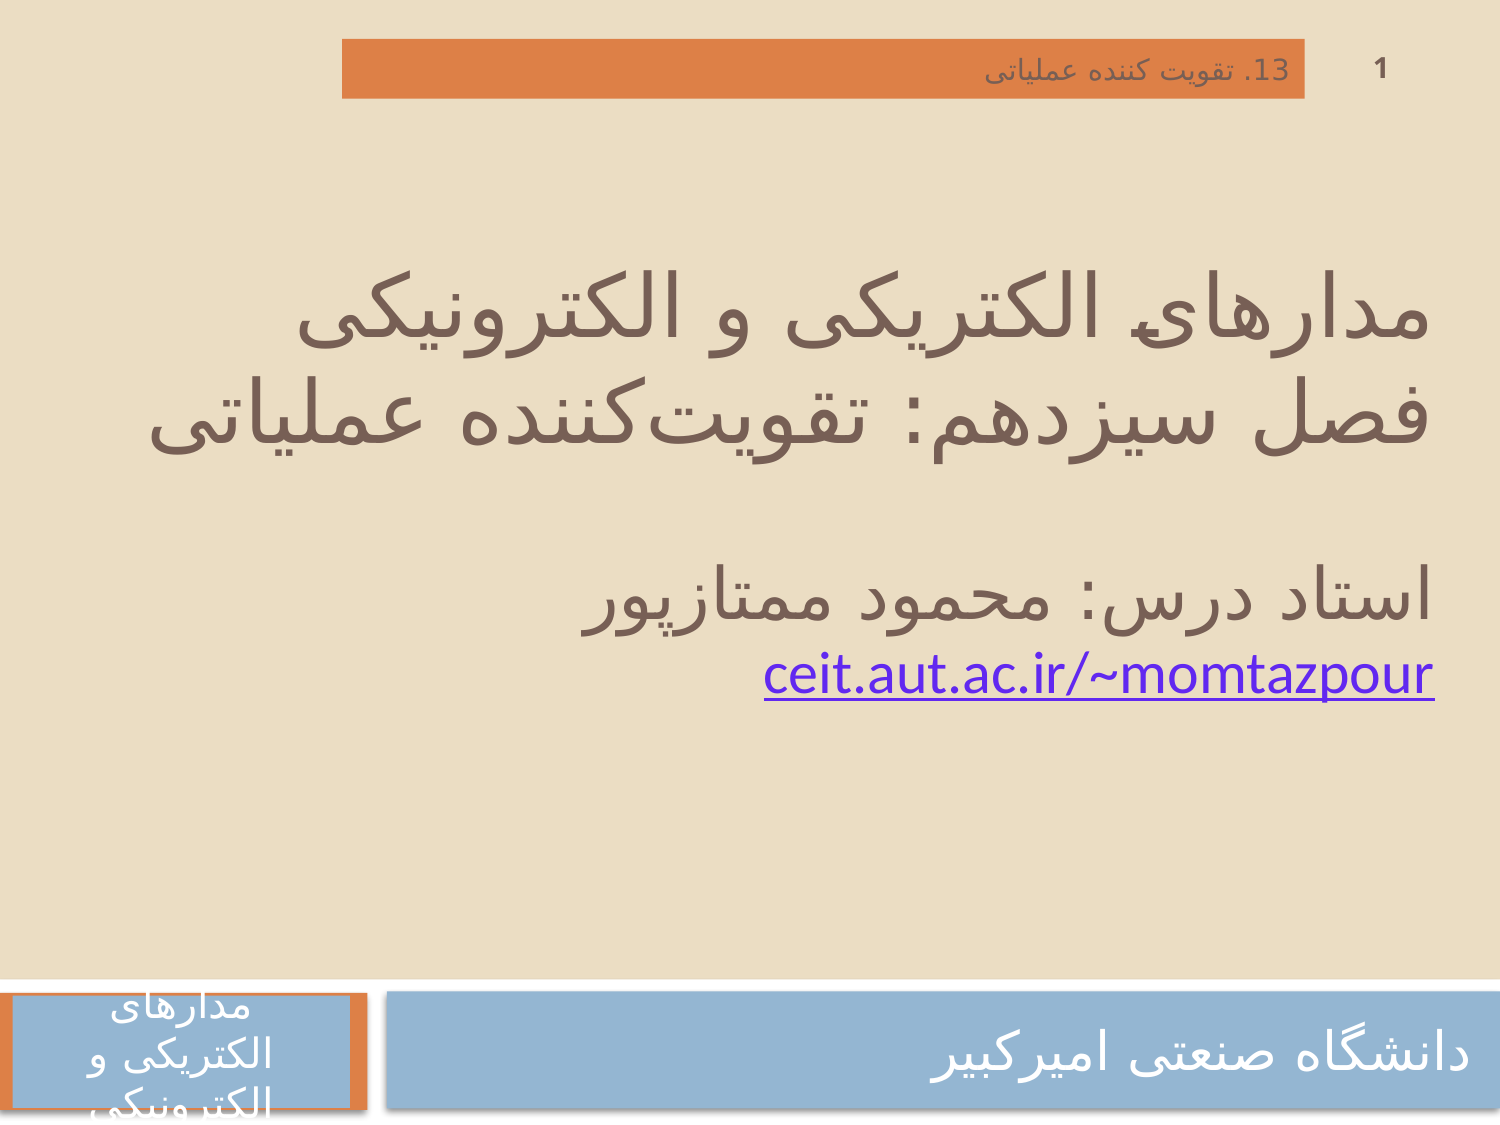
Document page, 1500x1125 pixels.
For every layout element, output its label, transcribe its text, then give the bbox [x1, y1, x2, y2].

slide_number 1 [1312, 37, 1450, 100]
slide_number مدارهای الکتریکی و الکترونیکی [12, 995, 350, 1108]
subtitle دانشگاه صنعتی امیرکبیر [387, 992, 1488, 1105]
title مدارهای الکتریکی و الکترونیکی فصل سیزدهم: تقویت‌کننده عملیاتی استاد درس: محمود ممتازپور ceit.aut.ac.ir/~momtazpour [99, 162, 1450, 963]
footer 13. تقویت کننده عملیاتی [342, 38, 1305, 99]
